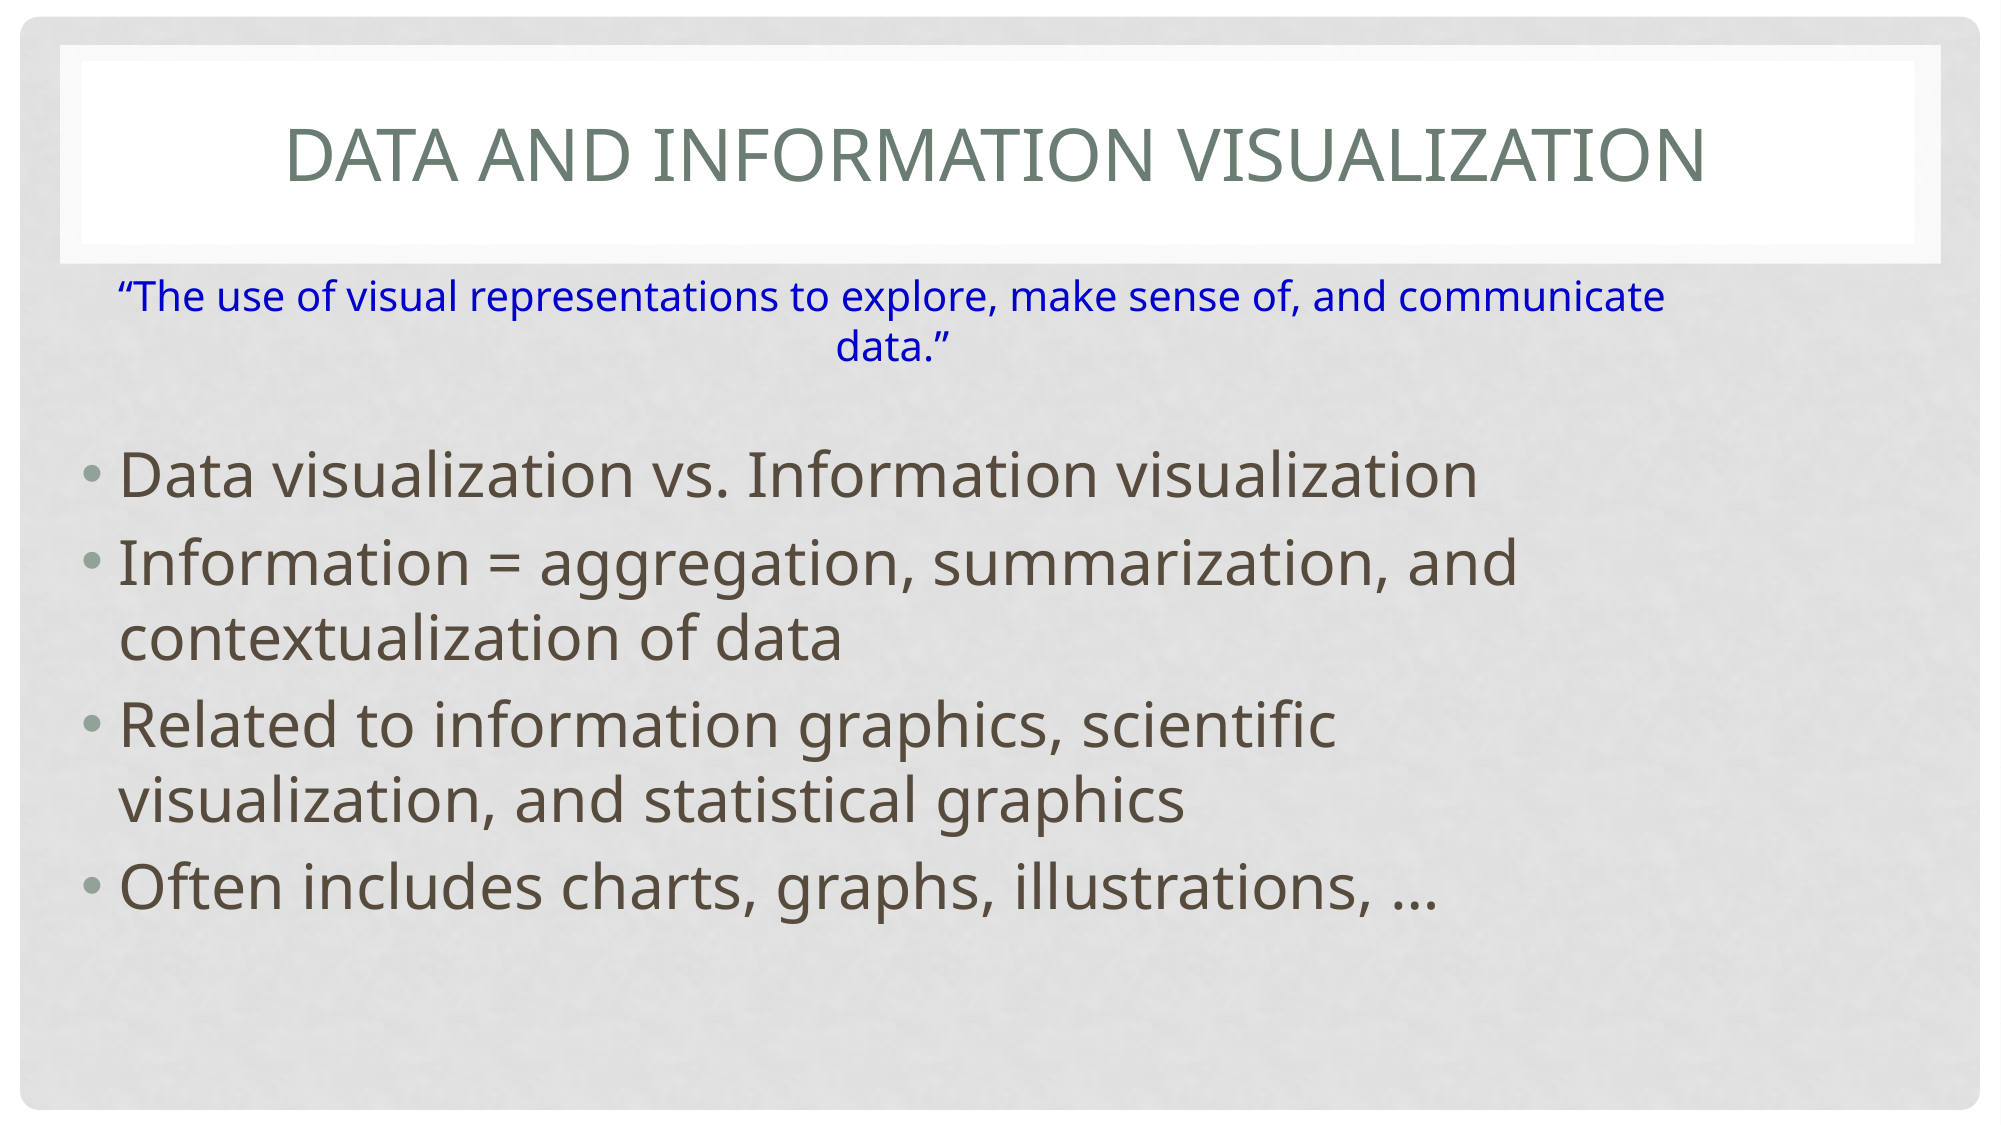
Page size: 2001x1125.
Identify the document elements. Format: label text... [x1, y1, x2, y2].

title Data and Information Visualization [93, 66, 1900, 238]
list “The use of visual representations to explore, make sense of, and communicate data.” Data visualization vs. Information visualization Information = aggregation, summarization, and contextualization of data Related to information graphics, scientific visualization, and statistical graphics Often includes charts, graphs, illustrations, … [47, 262, 1738, 1063]
